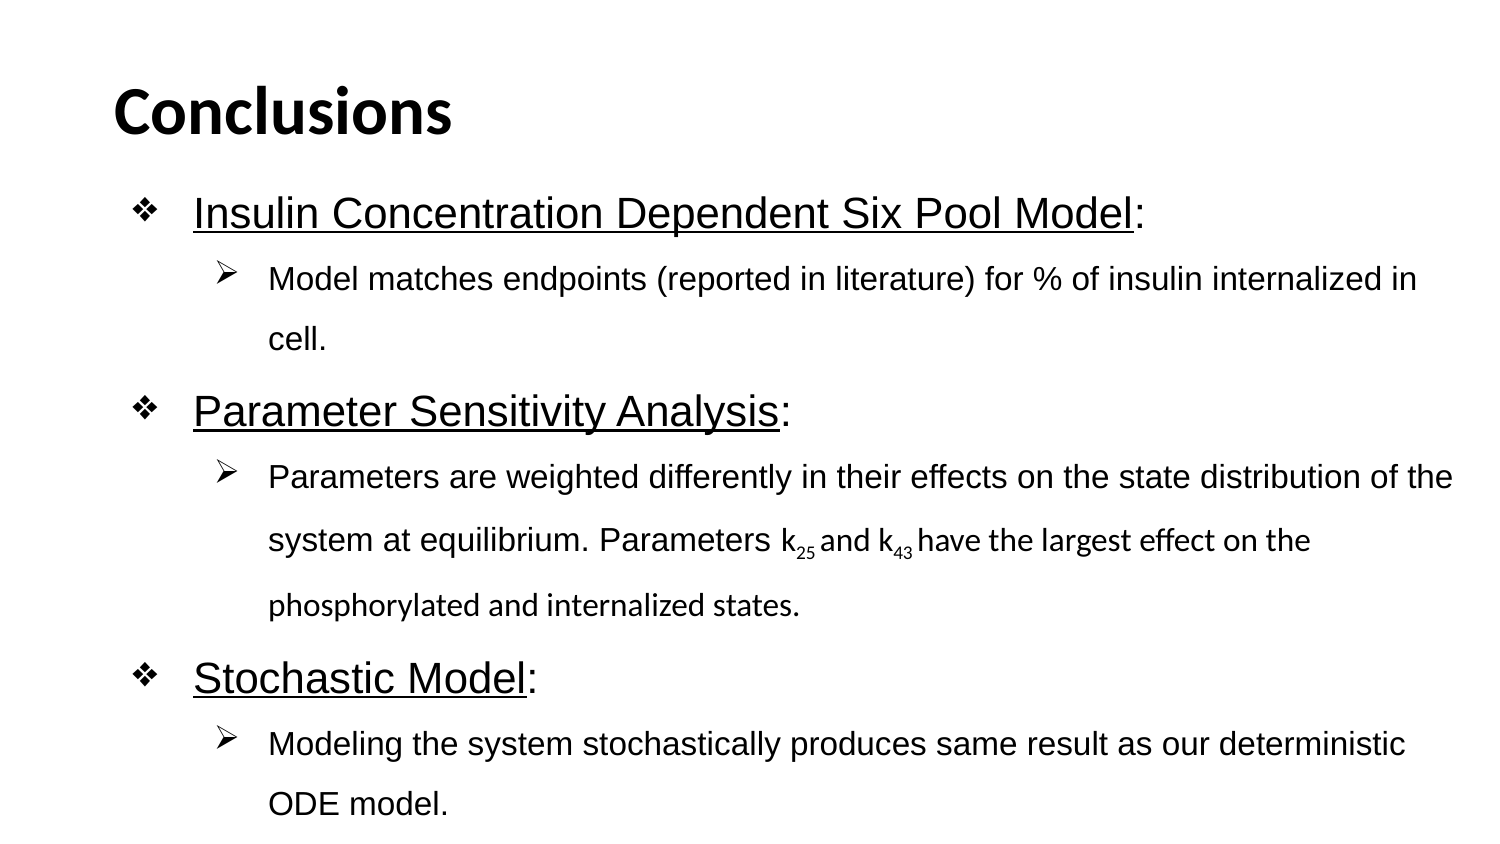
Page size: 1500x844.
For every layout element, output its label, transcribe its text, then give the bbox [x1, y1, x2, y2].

title Conclusions [103, 30, 1397, 143]
text_box Insulin Concentration Dependent Six Pool Model: Model matches endpoints (reported in literature) for % of insulin internalized in cell. Parameter Sensitivity Analysis: Parameters are weighted differently in their effects on the state distribution of the system at equilibrium. Parameters k25 and k43 have the largest effect on the phosphorylated and internalized states. Stochastic Model: Modeling the system stochastically produces same result as our deterministic ODE model. [103, 143, 1483, 741]
